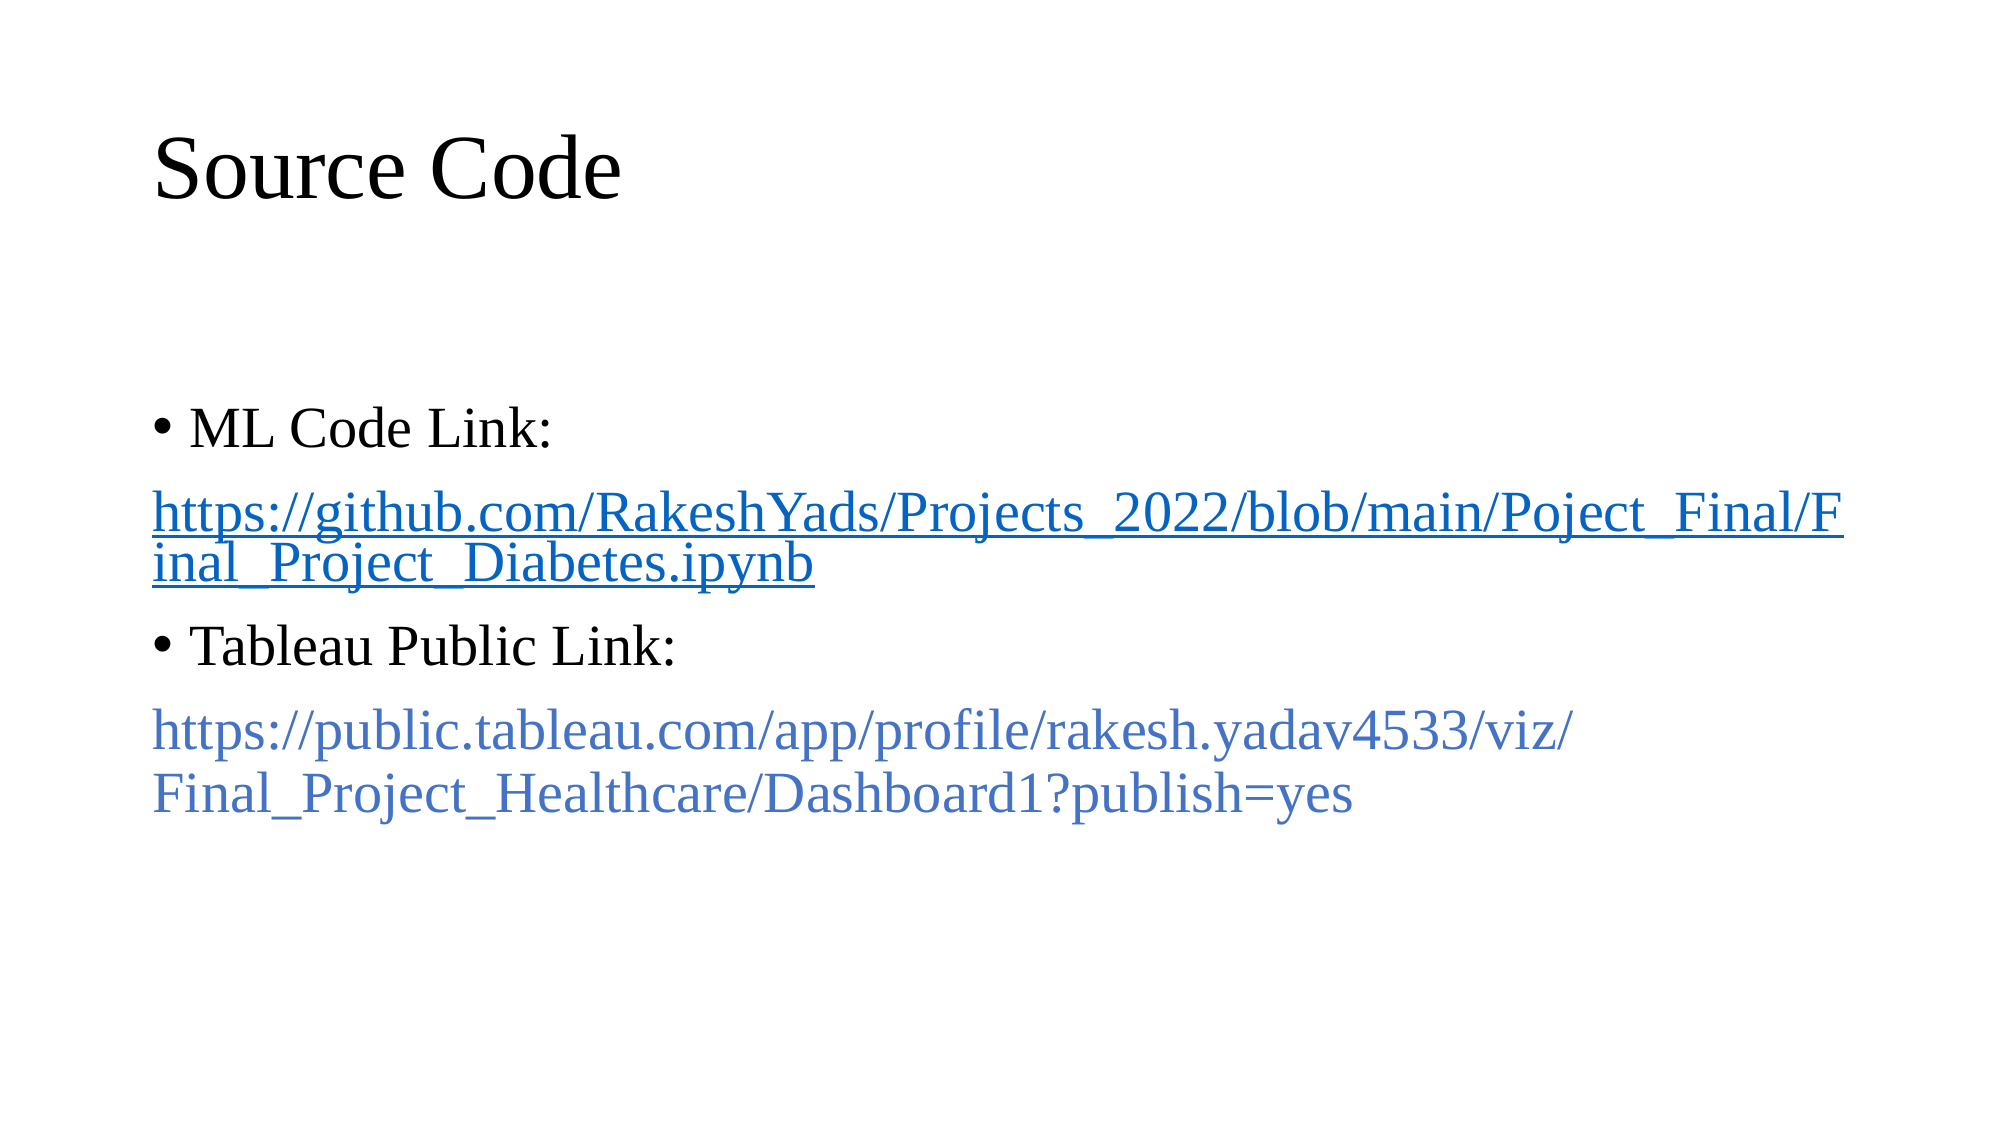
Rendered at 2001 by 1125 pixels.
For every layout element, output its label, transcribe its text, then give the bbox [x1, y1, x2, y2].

title Source Code [137, 59, 1863, 278]
list ML Code Link: https://github.com/RakeshYads/Projects_2022/blob/main/Poject_Final/Final_Project_Diabetes.ipynb Tableau Public Link: https://public.tableau.com/app/profile/rakesh.yadav4533/viz/Final_Project_Healthcare/Dashboard1?publish=yes [137, 299, 1863, 1014]
